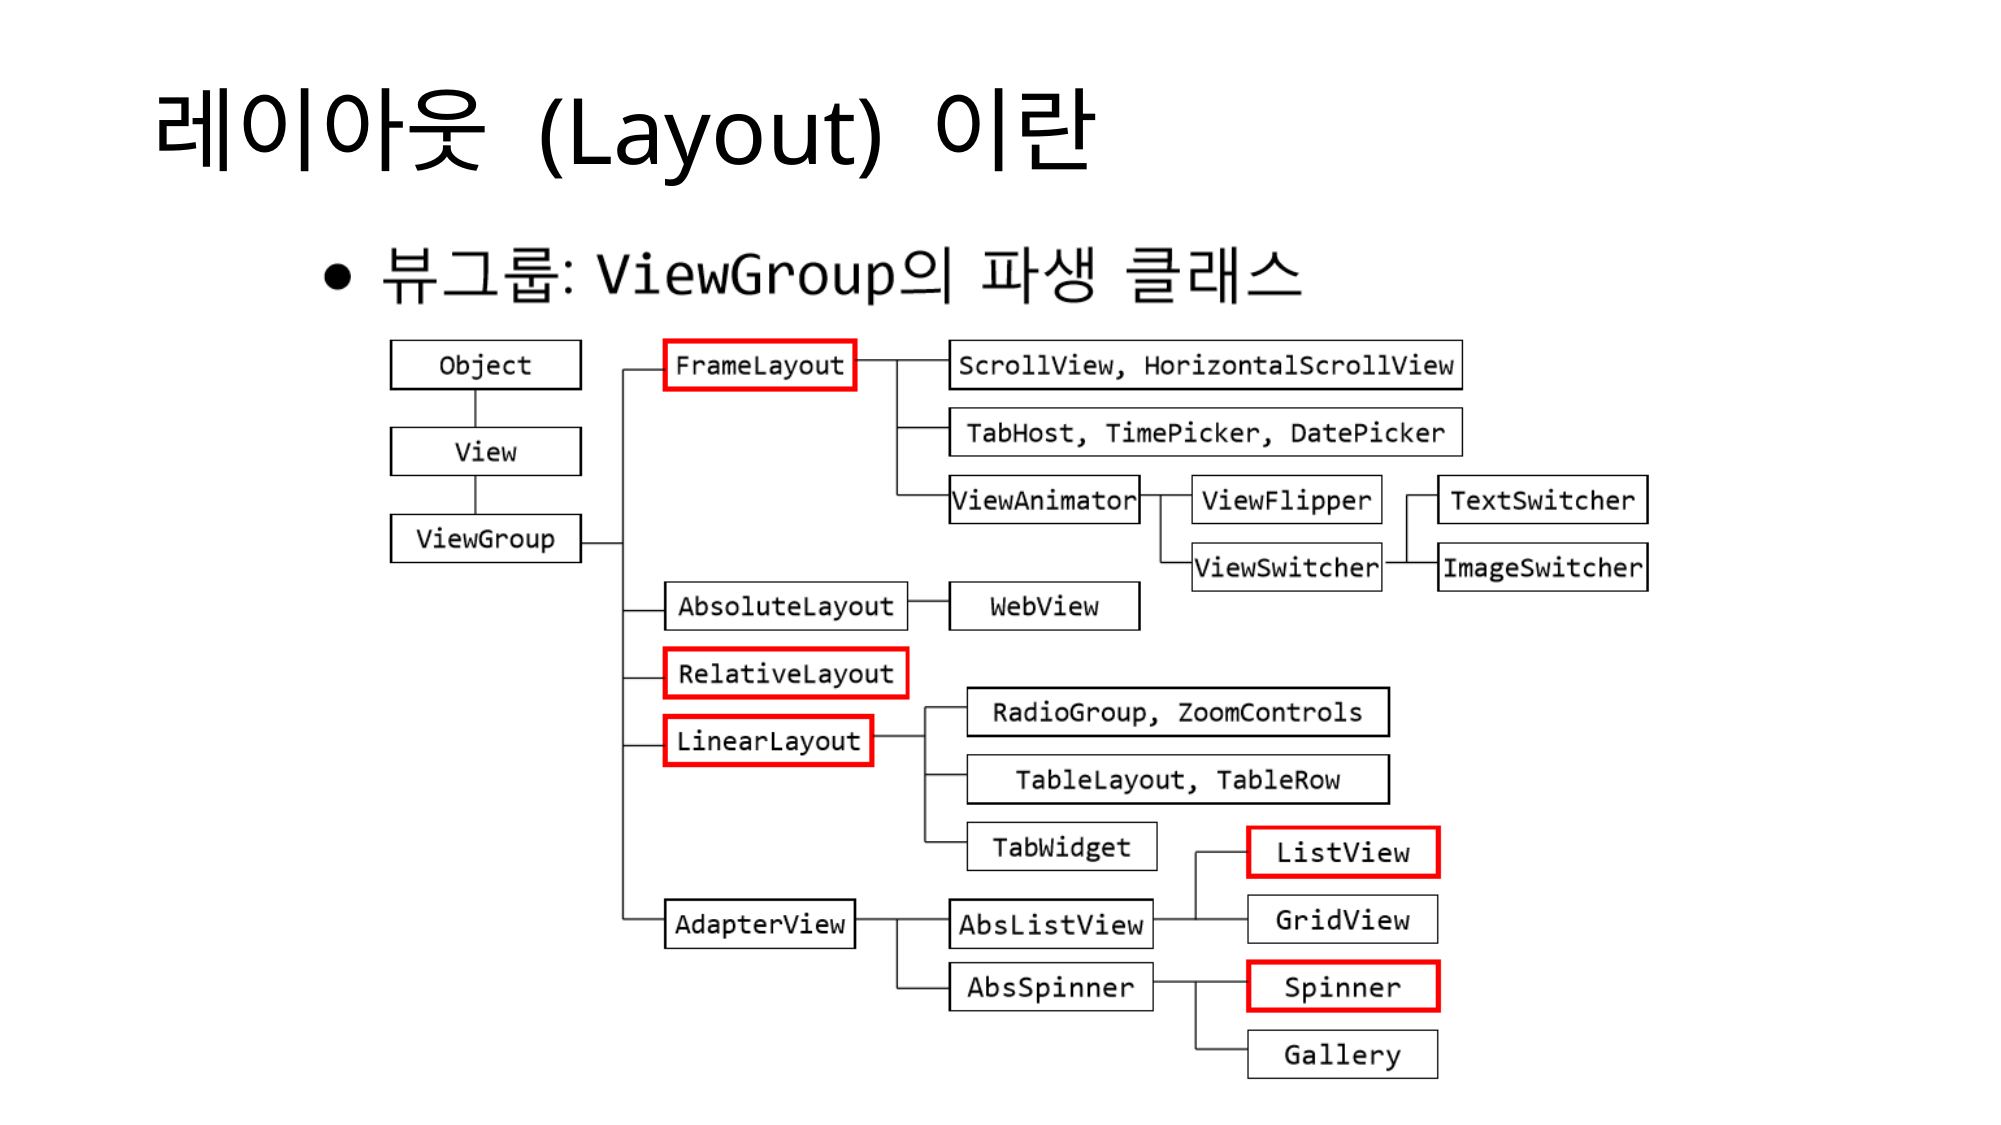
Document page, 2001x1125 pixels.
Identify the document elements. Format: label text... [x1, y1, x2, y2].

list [299, 232, 1701, 1083]
title 레이아웃 (Layout) 이란 [137, 26, 1863, 244]
